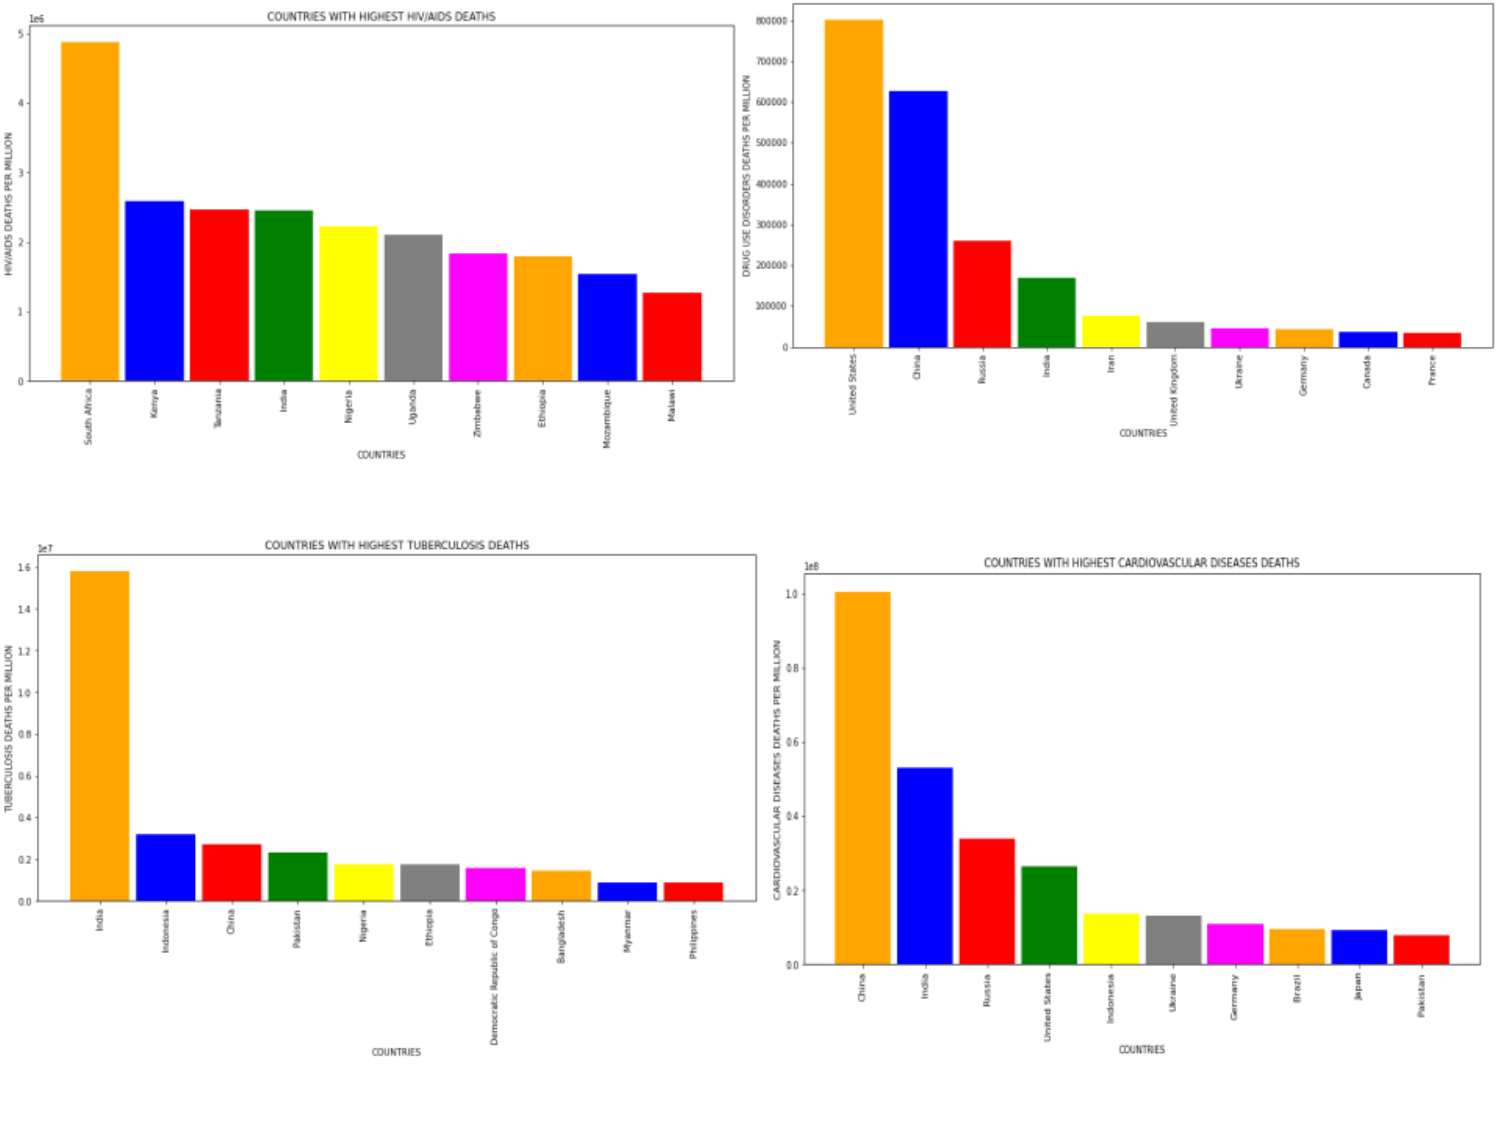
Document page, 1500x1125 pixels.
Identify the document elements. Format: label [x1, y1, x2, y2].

picture [737, 0, 1500, 445]
list [0, 4, 739, 468]
picture [0, 534, 762, 1064]
picture [769, 550, 1486, 1064]
